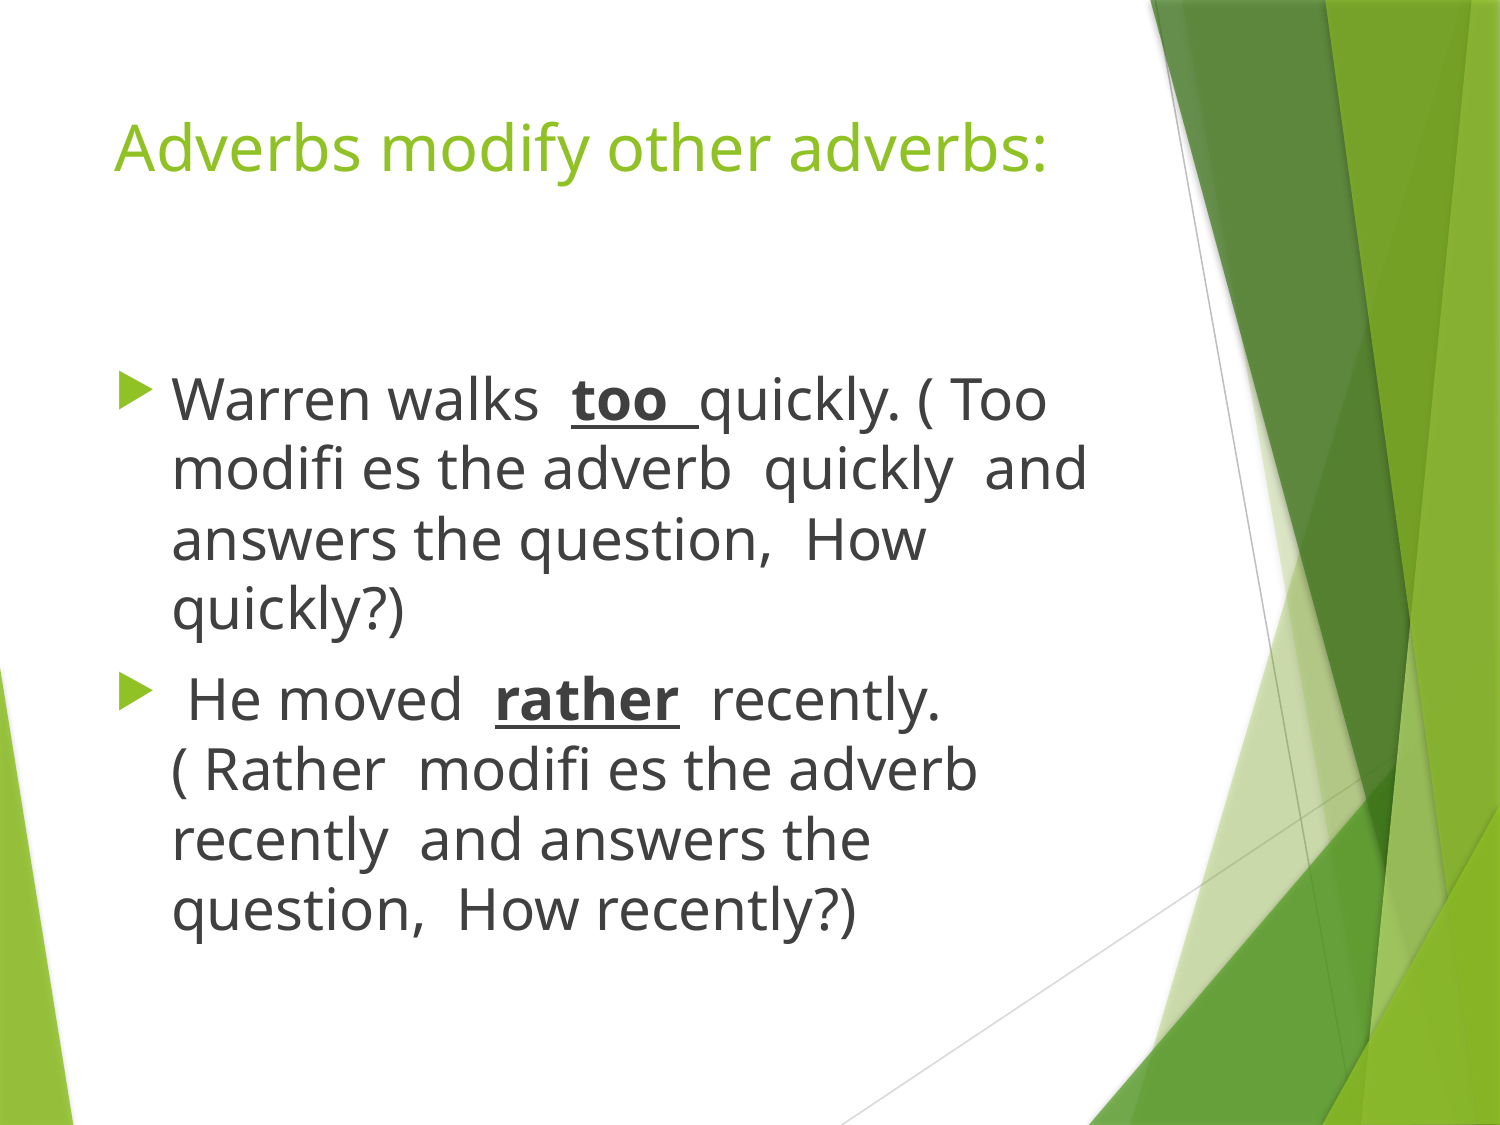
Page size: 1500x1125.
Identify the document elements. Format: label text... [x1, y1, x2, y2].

title Adverbs modify other adverbs: [99, 99, 1142, 317]
list Warren walks too quickly. ( Too modiﬁ es the adverb quickly and answers the question, How quickly?) He moved rather recently. ( Rather modiﬁ es the adverb recently and answers the question, How recently?) [99, 354, 1142, 992]
